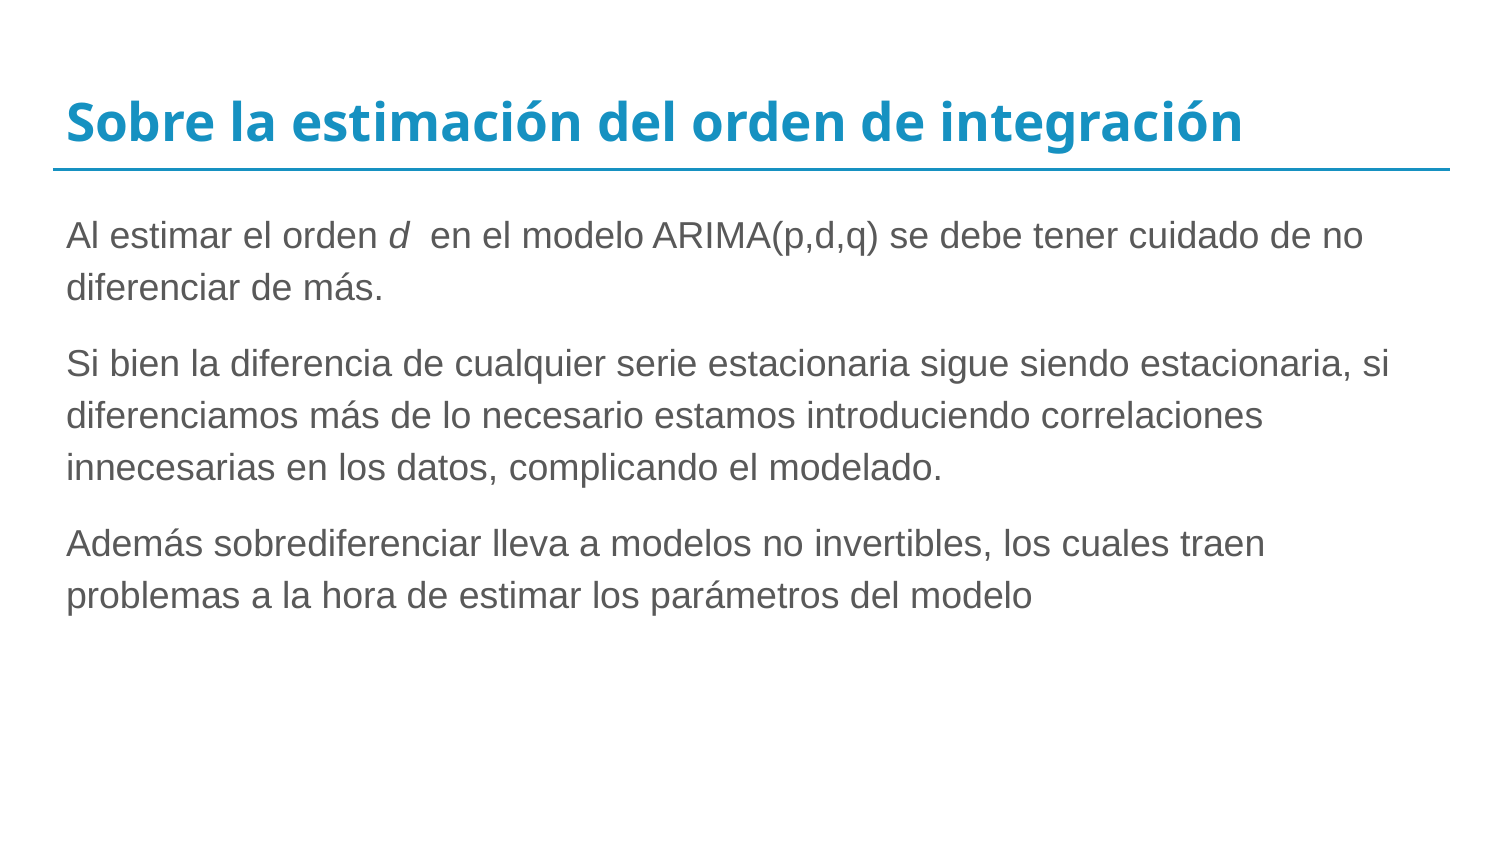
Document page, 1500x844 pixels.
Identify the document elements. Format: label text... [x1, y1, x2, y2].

list Al estimar el orden d en el modelo ARIMA(p,d,q) se debe tener cuidado de no diferenciar de más. Si bien la diferencia de cualquier serie estacionaria sigue siendo estacionaria, si diferenciamos más de lo necesario estamos introduciendo correlaciones innecesarias en los datos, complicando el modelado. Además sobrediferenciar lleva a modelos no invertibles, los cuales traen problemas a la hora de estimar los parámetros del modelo [51, 189, 1449, 750]
title Sobre la estimación del orden de integración [51, 72, 1449, 167]
